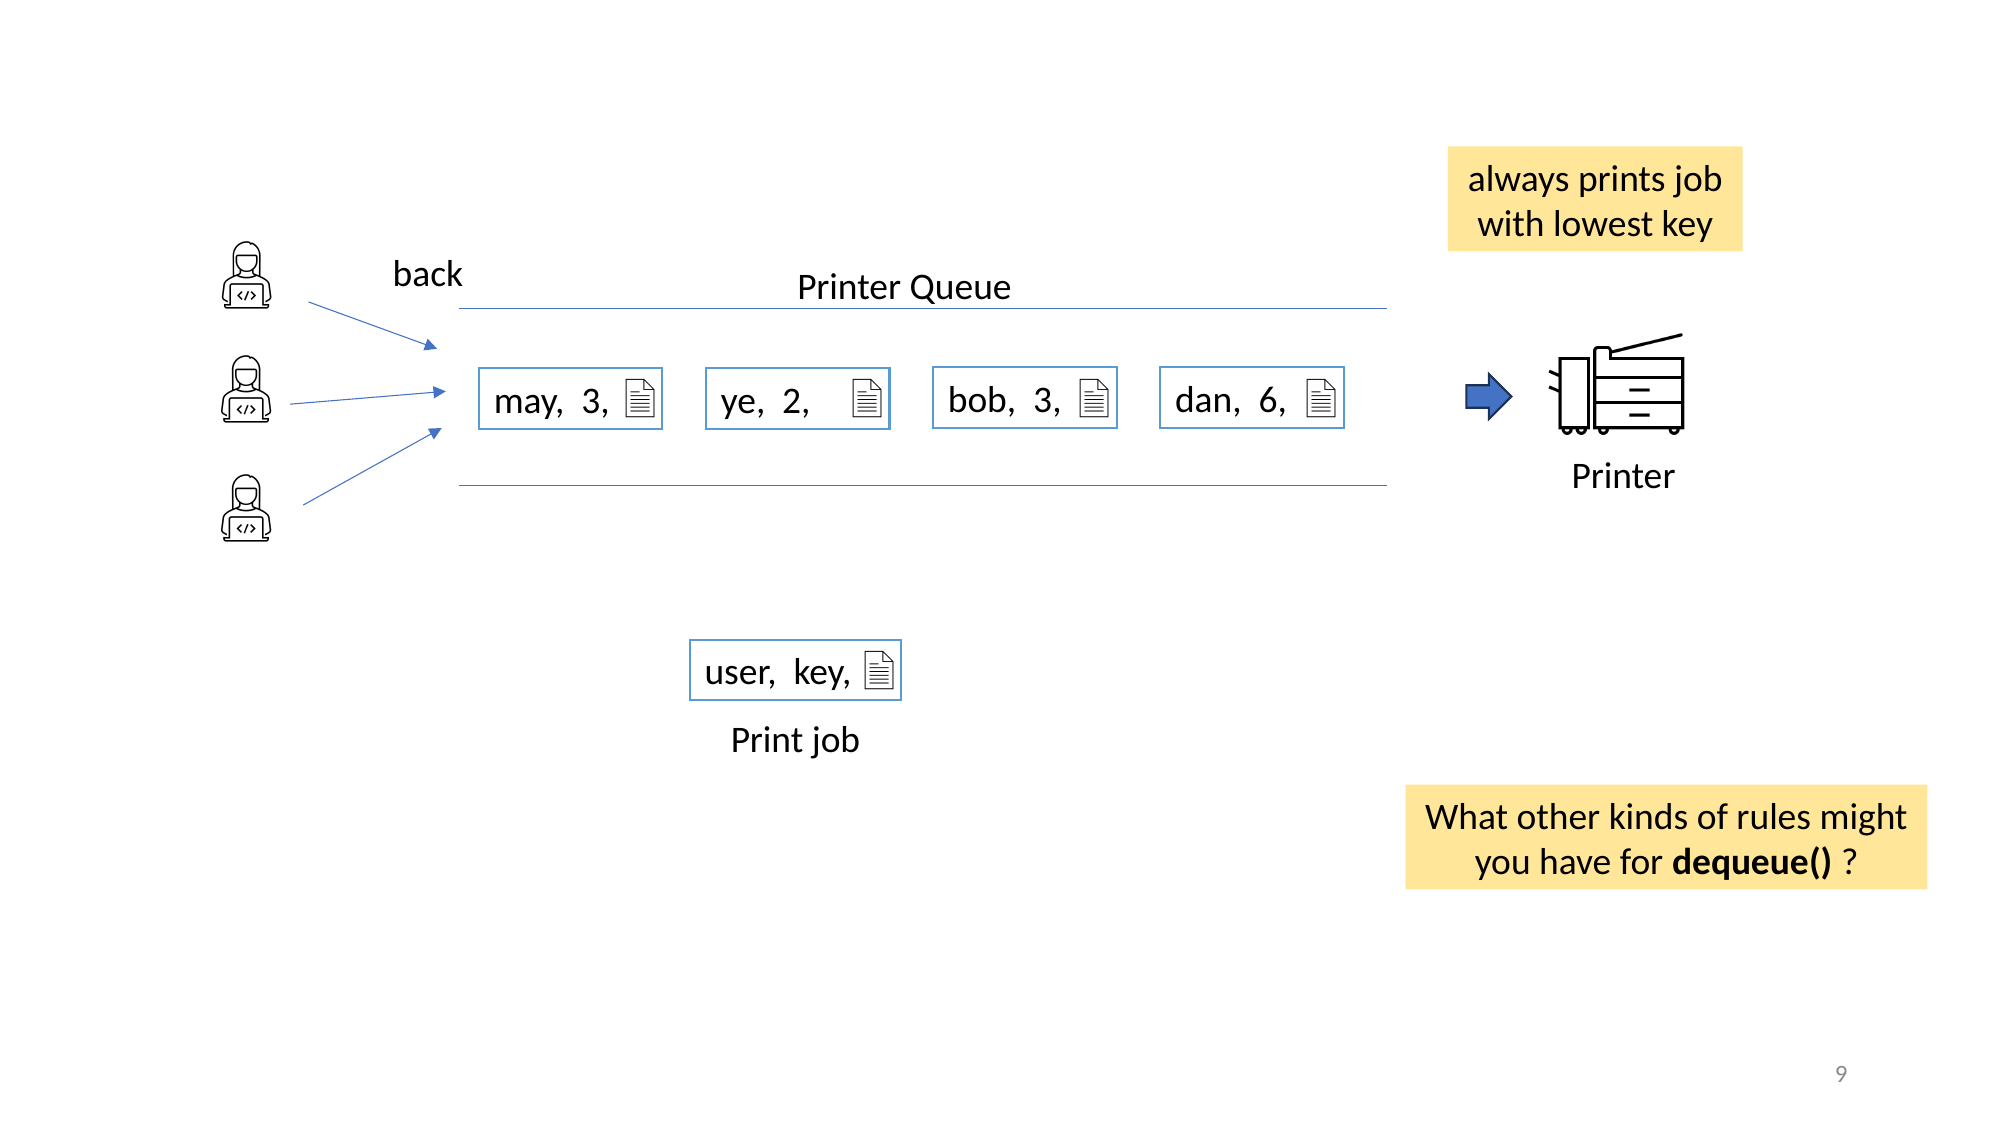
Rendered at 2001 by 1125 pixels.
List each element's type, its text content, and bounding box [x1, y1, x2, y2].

text_box Printer Queue [782, 254, 1027, 308]
text_box [689, 639, 902, 701]
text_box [478, 368, 663, 429]
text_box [303, 428, 442, 506]
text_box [1160, 367, 1344, 429]
picture [208, 234, 284, 310]
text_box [290, 391, 446, 405]
picture [856, 647, 902, 693]
text_box Printer Queue [782, 309, 1027, 315]
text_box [705, 368, 890, 429]
text_box [1465, 371, 1513, 422]
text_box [933, 367, 1117, 429]
text_box Print job [716, 708, 876, 768]
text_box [308, 301, 438, 349]
picture [208, 348, 284, 424]
text_box always prints job with lowest key [1447, 146, 1743, 252]
picture [1541, 308, 1692, 459]
text_box back [378, 241, 479, 302]
text_box Printer [1556, 459, 1691, 503]
slide_number 9 [1412, 1042, 1863, 1103]
text_box What other kinds of rules might you have for dequeue() ? [1405, 784, 1928, 890]
picture [208, 467, 284, 543]
